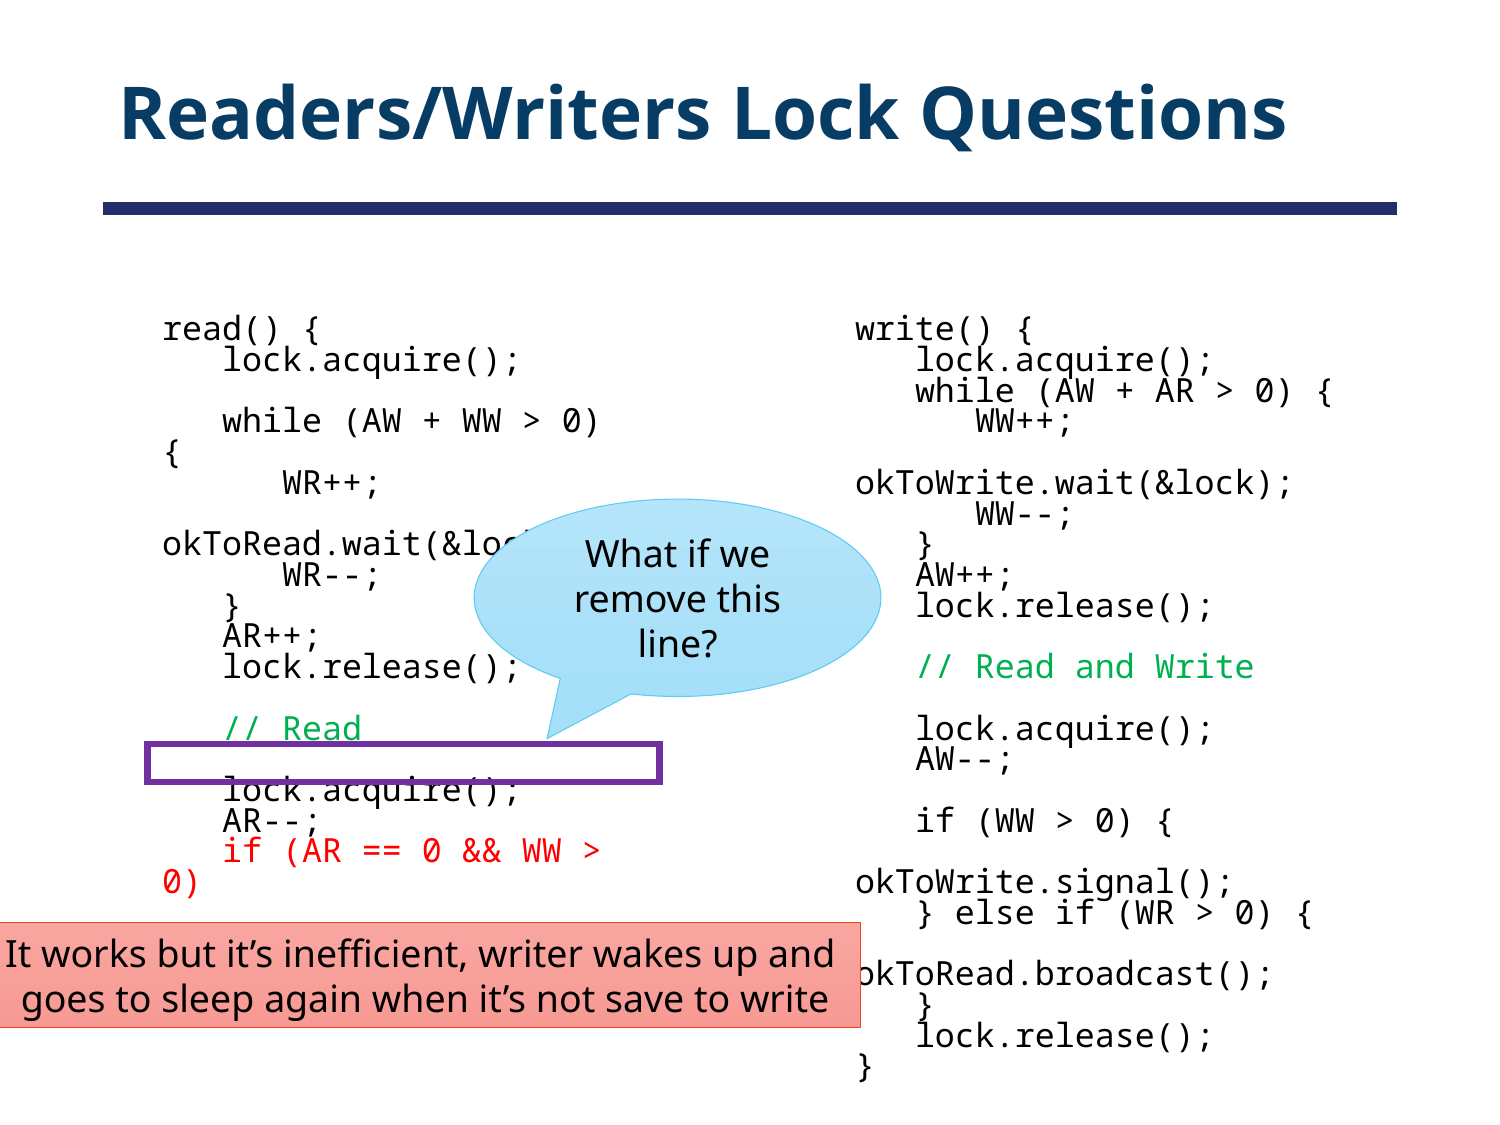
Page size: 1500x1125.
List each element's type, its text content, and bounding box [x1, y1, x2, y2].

text_box read() { lock.acquire(); while (AW + WW > 0) { WR++; okToRead.wait(&lock); WR--; } AR++; lock.release(); // Read lock.acquire(); AR--; if (AR == 0 && WW > 0) okToWrite.signal(); lock.release(); } [147, 783, 660, 922]
text_box It works but it’s inefficient, writer wakes up and goes to sleep again when it’s not save to write [0, 922, 861, 1028]
text_box What if we remove this line? [473, 498, 882, 740]
text_box read() { lock.acquire(); while (AW + WW > 0) { WR++; okToRead.wait(&lock); WR--; } AR++; lock.release(); // Read lock.acquire(); AR--; if (AR == 0 && WW > 0) okToWrite.signal(); lock.release(); } [147, 308, 660, 743]
text_box [146, 743, 661, 783]
title Readers/Writers Lock Questions [103, 34, 1397, 197]
text_box write() { lock.acquire(); while (AW + AR > 0) { WW++; okToWrite.wait(&lock); WW--; } AW++; lock.release(); // Read and Write lock.acquire(); AW--; if (WW > 0) { okToWrite.signal(); } else if (WR > 0) { okToRead.broadcast(); } lock.release(); } [840, 308, 1353, 1092]
